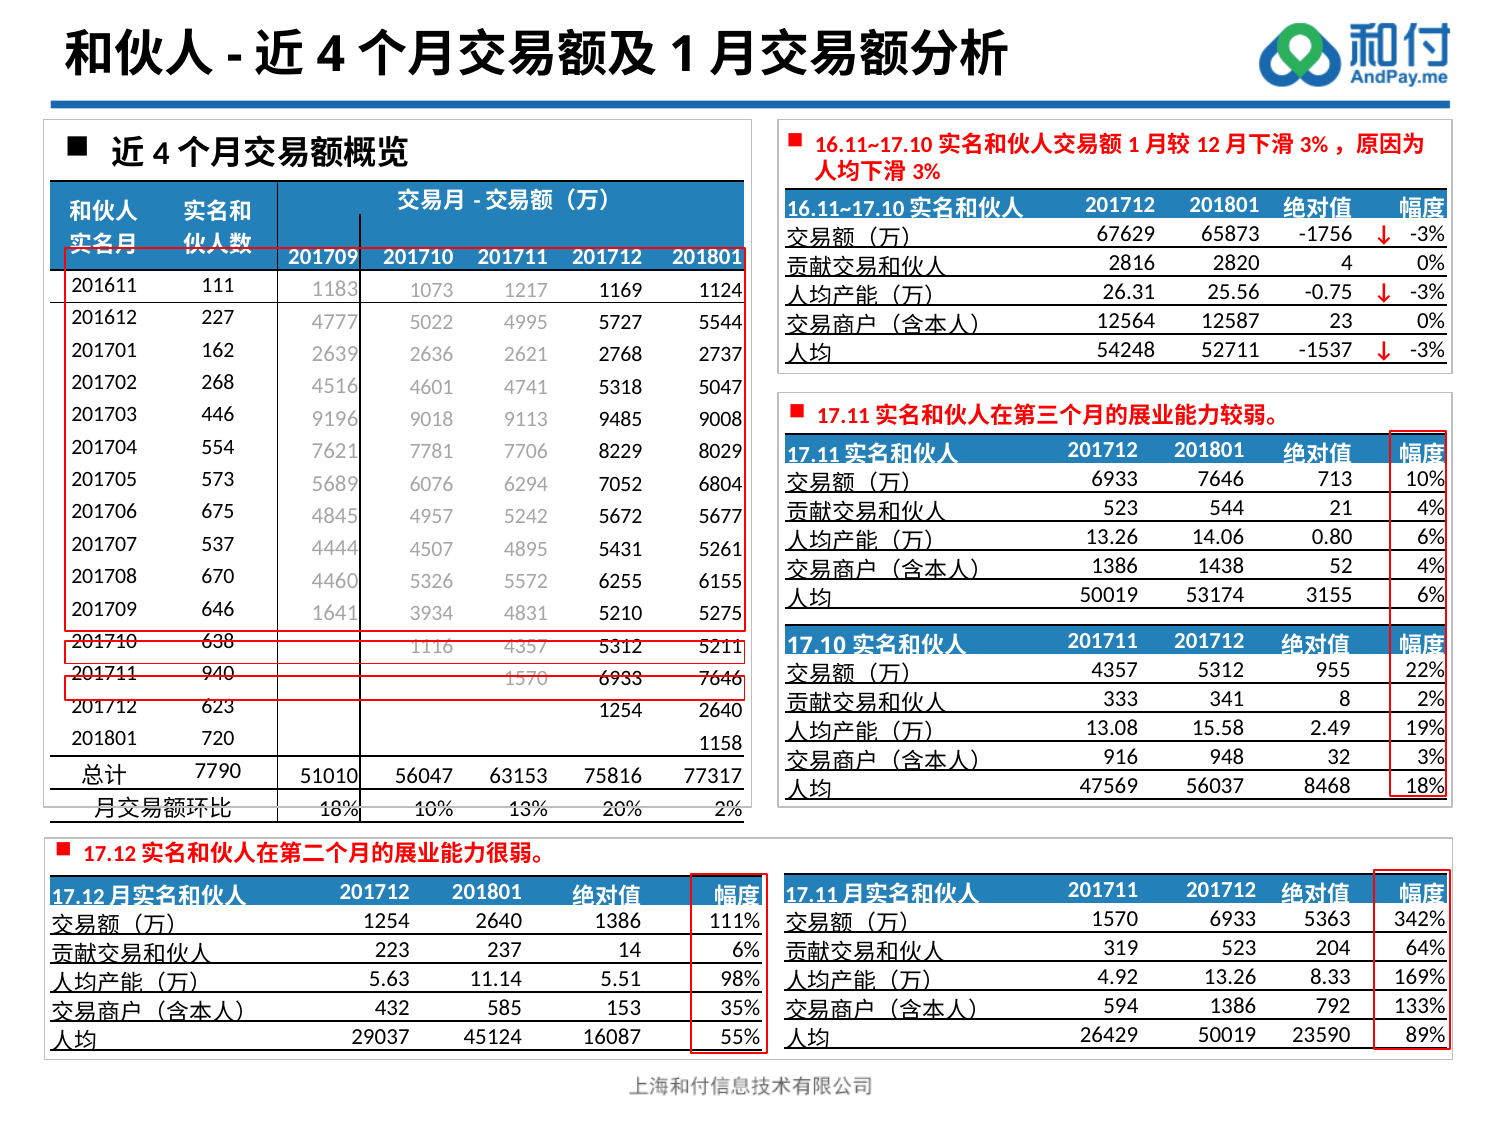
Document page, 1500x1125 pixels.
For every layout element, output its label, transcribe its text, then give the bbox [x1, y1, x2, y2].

text_box [1388, 429, 1448, 798]
text_box 17.11实名和伙人在第三个月的展业能力较弱。 [774, 392, 1444, 435]
table_cell 20% [549, 809, 644, 821]
text_box [1372, 867, 1452, 1051]
text_box [42, 836, 1454, 1062]
text_box 16.11~17.10实名和伙人交易额1月较12月下滑3%，原因为人均下滑3% [771, 121, 1442, 192]
table_cell 2% [644, 809, 744, 821]
text_box [776, 117, 1454, 375]
text_box 近4个月交易额概览 [49, 123, 548, 179]
table_cell 18% [278, 809, 359, 821]
text_box [776, 391, 1454, 809]
table_cell 13% [455, 809, 549, 821]
picture [0, 0, 1500, 1125]
text_box [41, 117, 754, 809]
text_box 17.12实名和伙人在第二个月的展业能力很弱。 [40, 831, 711, 874]
text_box [689, 872, 769, 1055]
text_box 和伙人-近4个月交易额及1月交易额分析 [49, 14, 1196, 90]
table_cell 月交易额环比 [50, 809, 277, 821]
table_cell 10% [361, 809, 455, 821]
